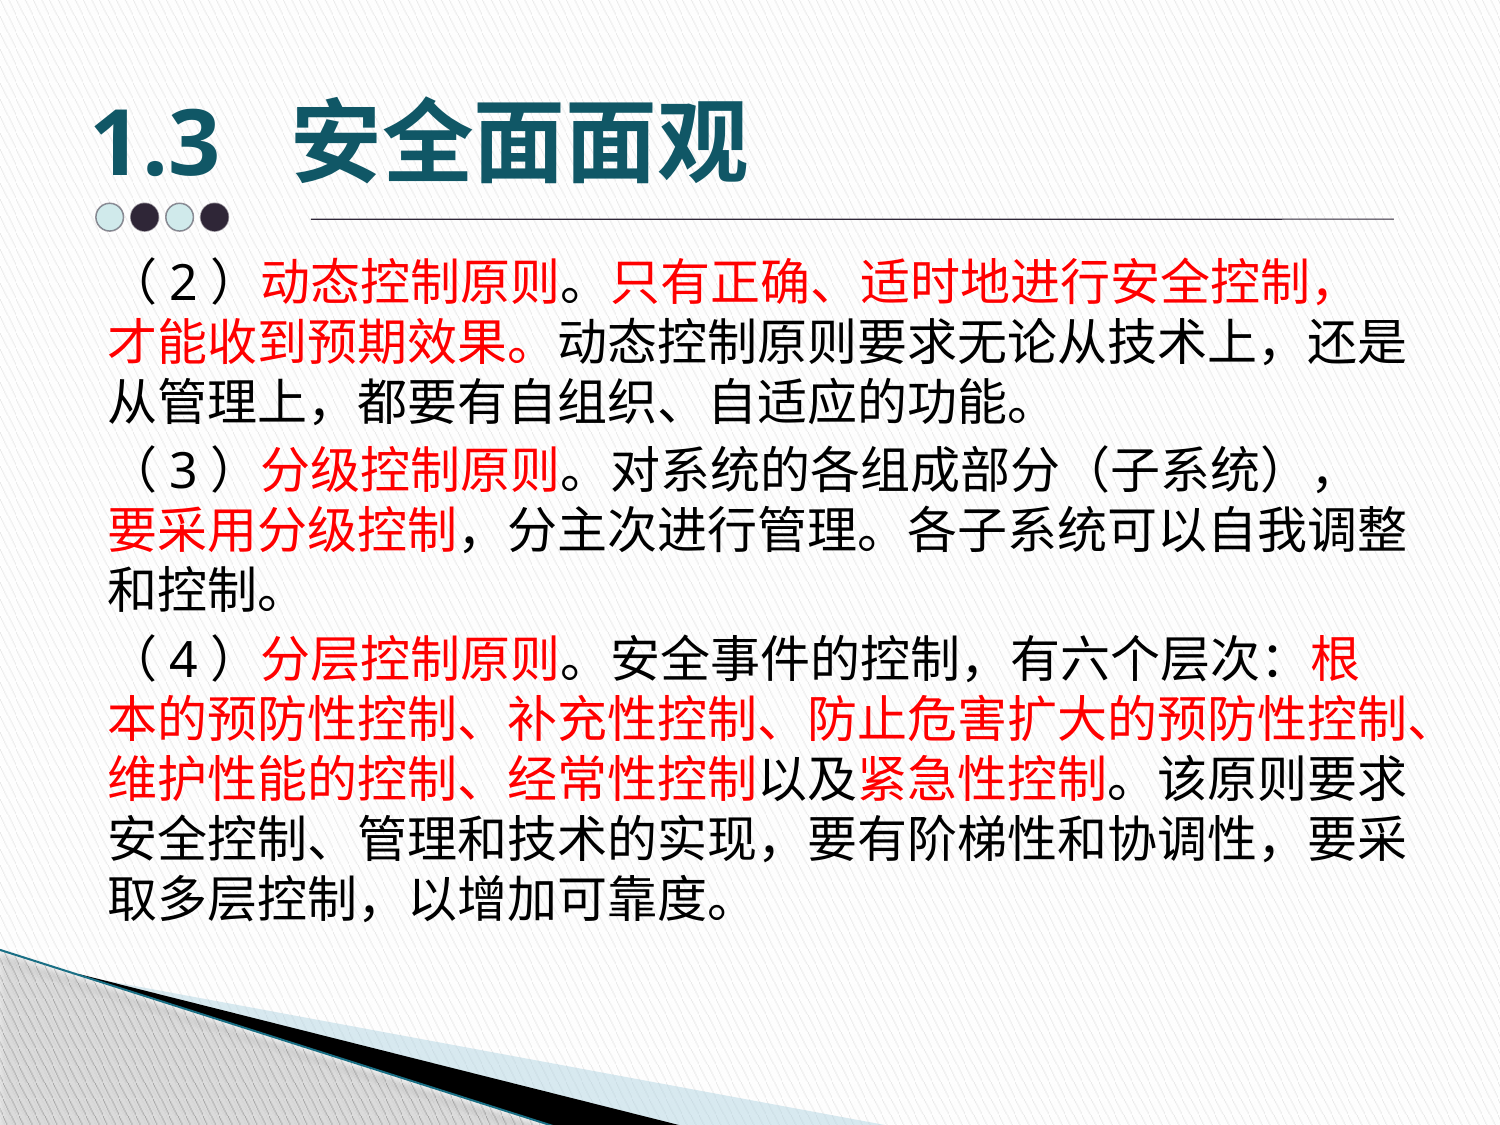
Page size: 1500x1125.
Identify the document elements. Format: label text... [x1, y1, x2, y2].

title 1.3 安全面面观 [75, 45, 1425, 233]
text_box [95, 203, 229, 232]
list （2）动态控制原则。只有正确、适时地进行安全控制，才能收到预期效果。动态控制原则要求无论从技术上，还是从管理上，都要有自组织、自适应的功能。 （3）分级控制原则。对系统的各组成部分（子系统），要采用分级控制，分主次进行管理。各子系统可以自我调整和控制。 （4）分层控制原则。安全事件的控制，有六个层次：根本的预防性控制、补充性控制、防止危害扩大的预防性控制、维护性能的控制、经常性控制以及紧急性控制。该原则要求安全控制、管理和技术的实现，要有阶梯性和协调性，要采取多层控制，以增加可靠度。 [75, 243, 1425, 986]
